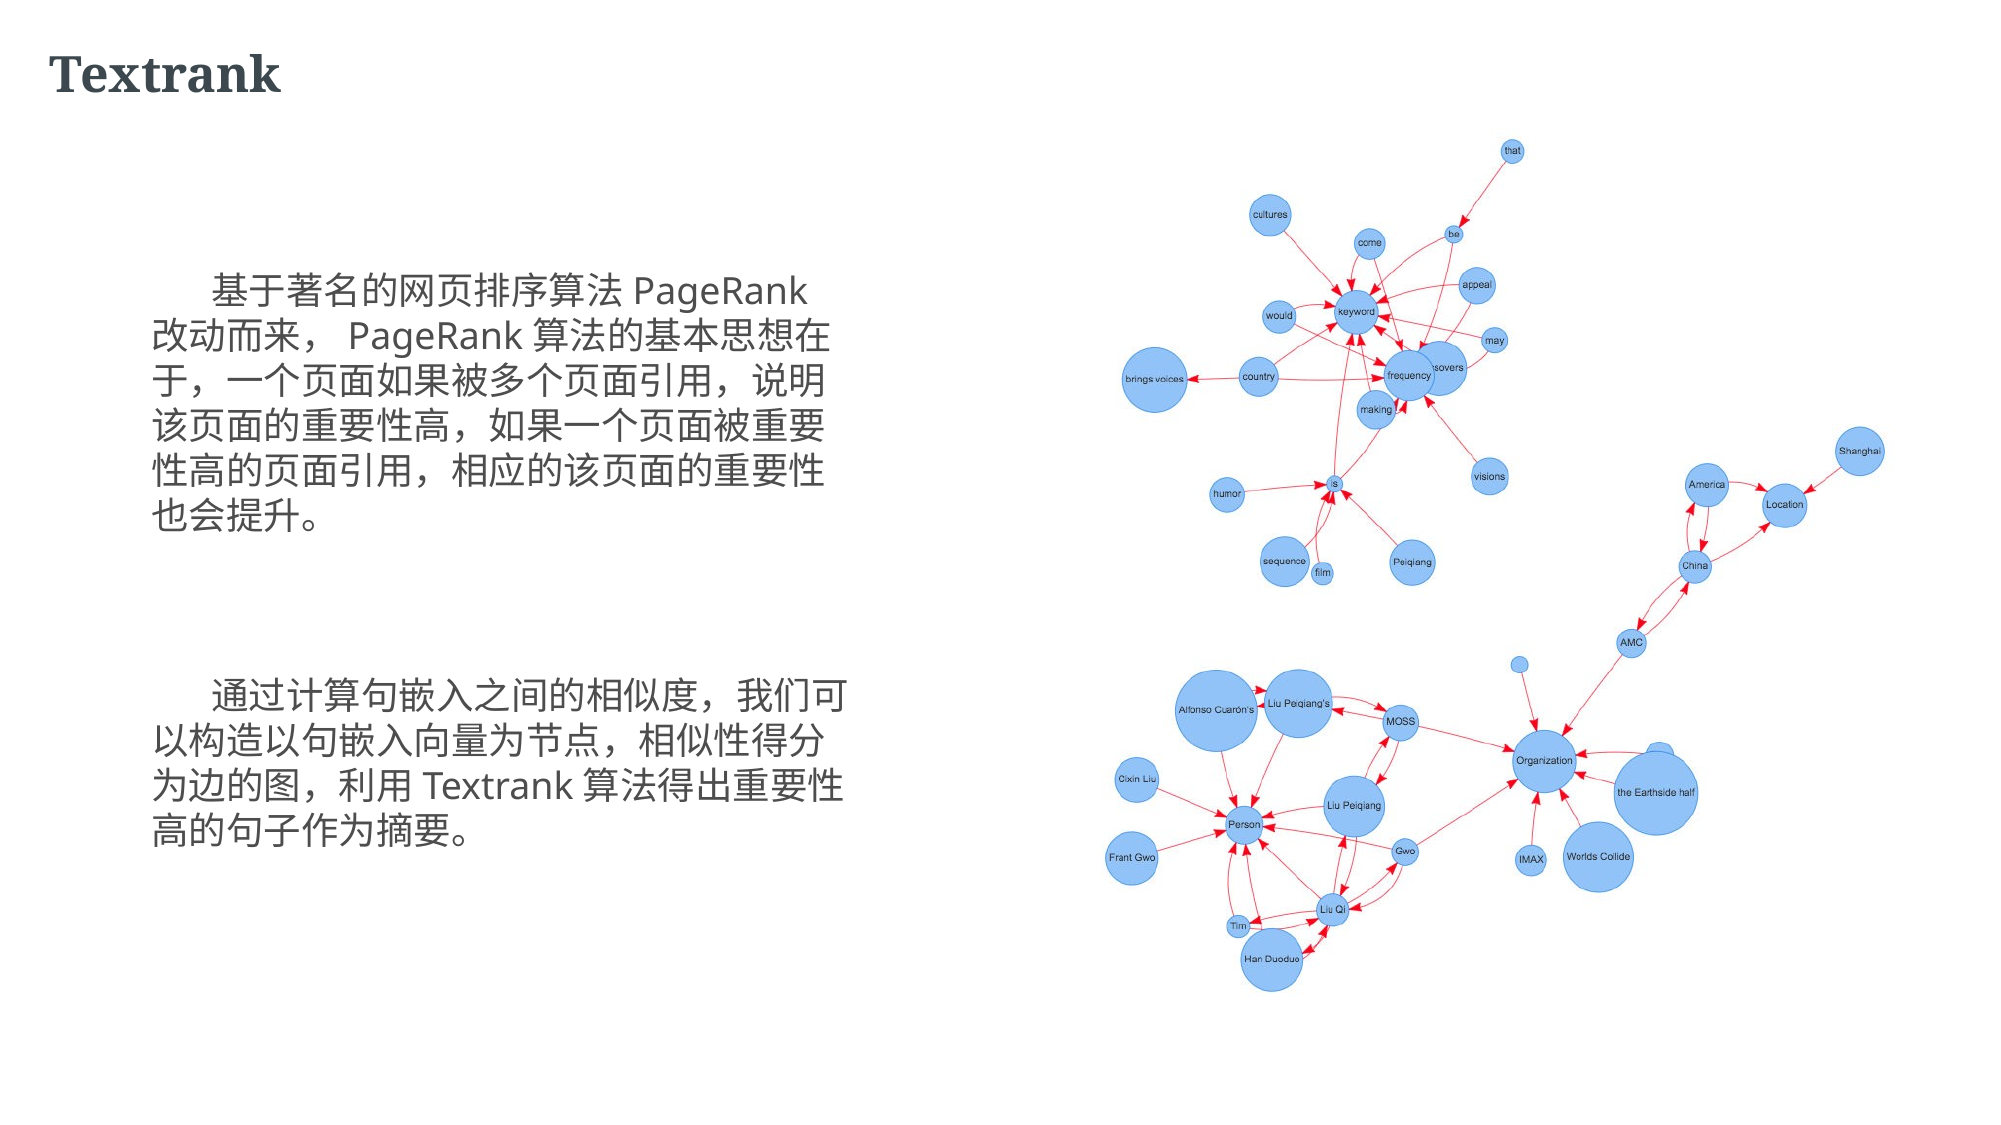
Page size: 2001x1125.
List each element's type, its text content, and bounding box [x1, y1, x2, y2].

text_box 基于著名的网页排序算法PageRank改动而来，PageRank算法的基本思想在于，一个页面如果被多个页面引用，说明该页面的重要性高，如果一个页面被重要性高的页面引用，相应的该页面的重要性也会提升。 通过计算句嵌入之间的相似度，我们可以构造以句嵌入向量为节点，相似性得分为边的图，利用Textrank算法得出重要性高的句子作为摘要。 [136, 259, 870, 860]
picture [1085, 128, 1896, 997]
text_box Textrank [34, 34, 1352, 110]
